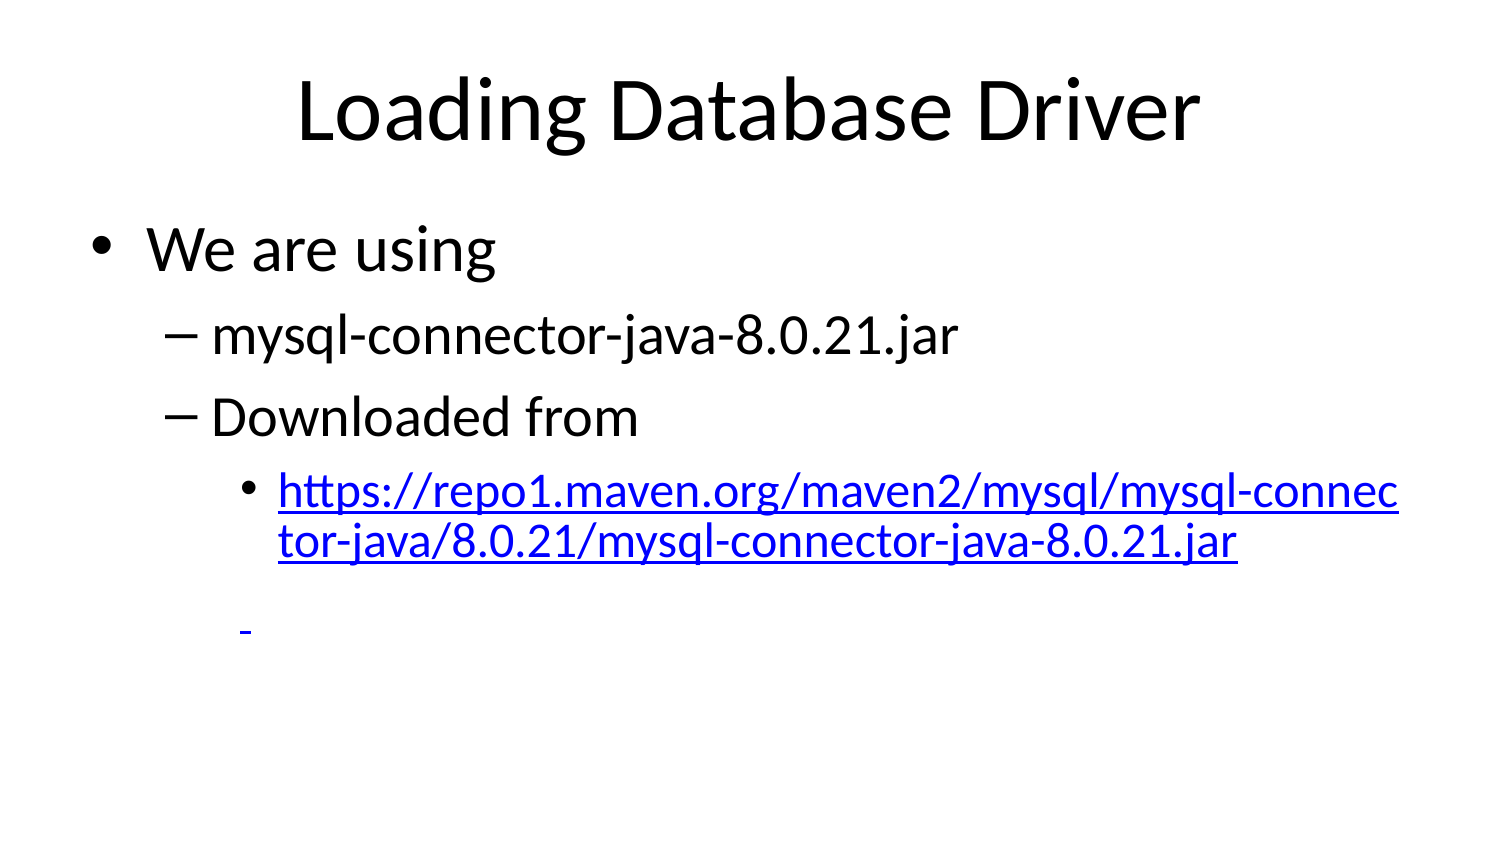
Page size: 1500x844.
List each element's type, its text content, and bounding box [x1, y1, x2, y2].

list We are using mysql-connector-java-8.0.21.jar Downloaded from https://repo1.maven.org/maven2/mysql/mysql-connector-java/8.0.21/mysql-connector-java-8.0.21.jar [75, 196, 1425, 754]
title Loading Database Driver [75, 33, 1425, 175]
